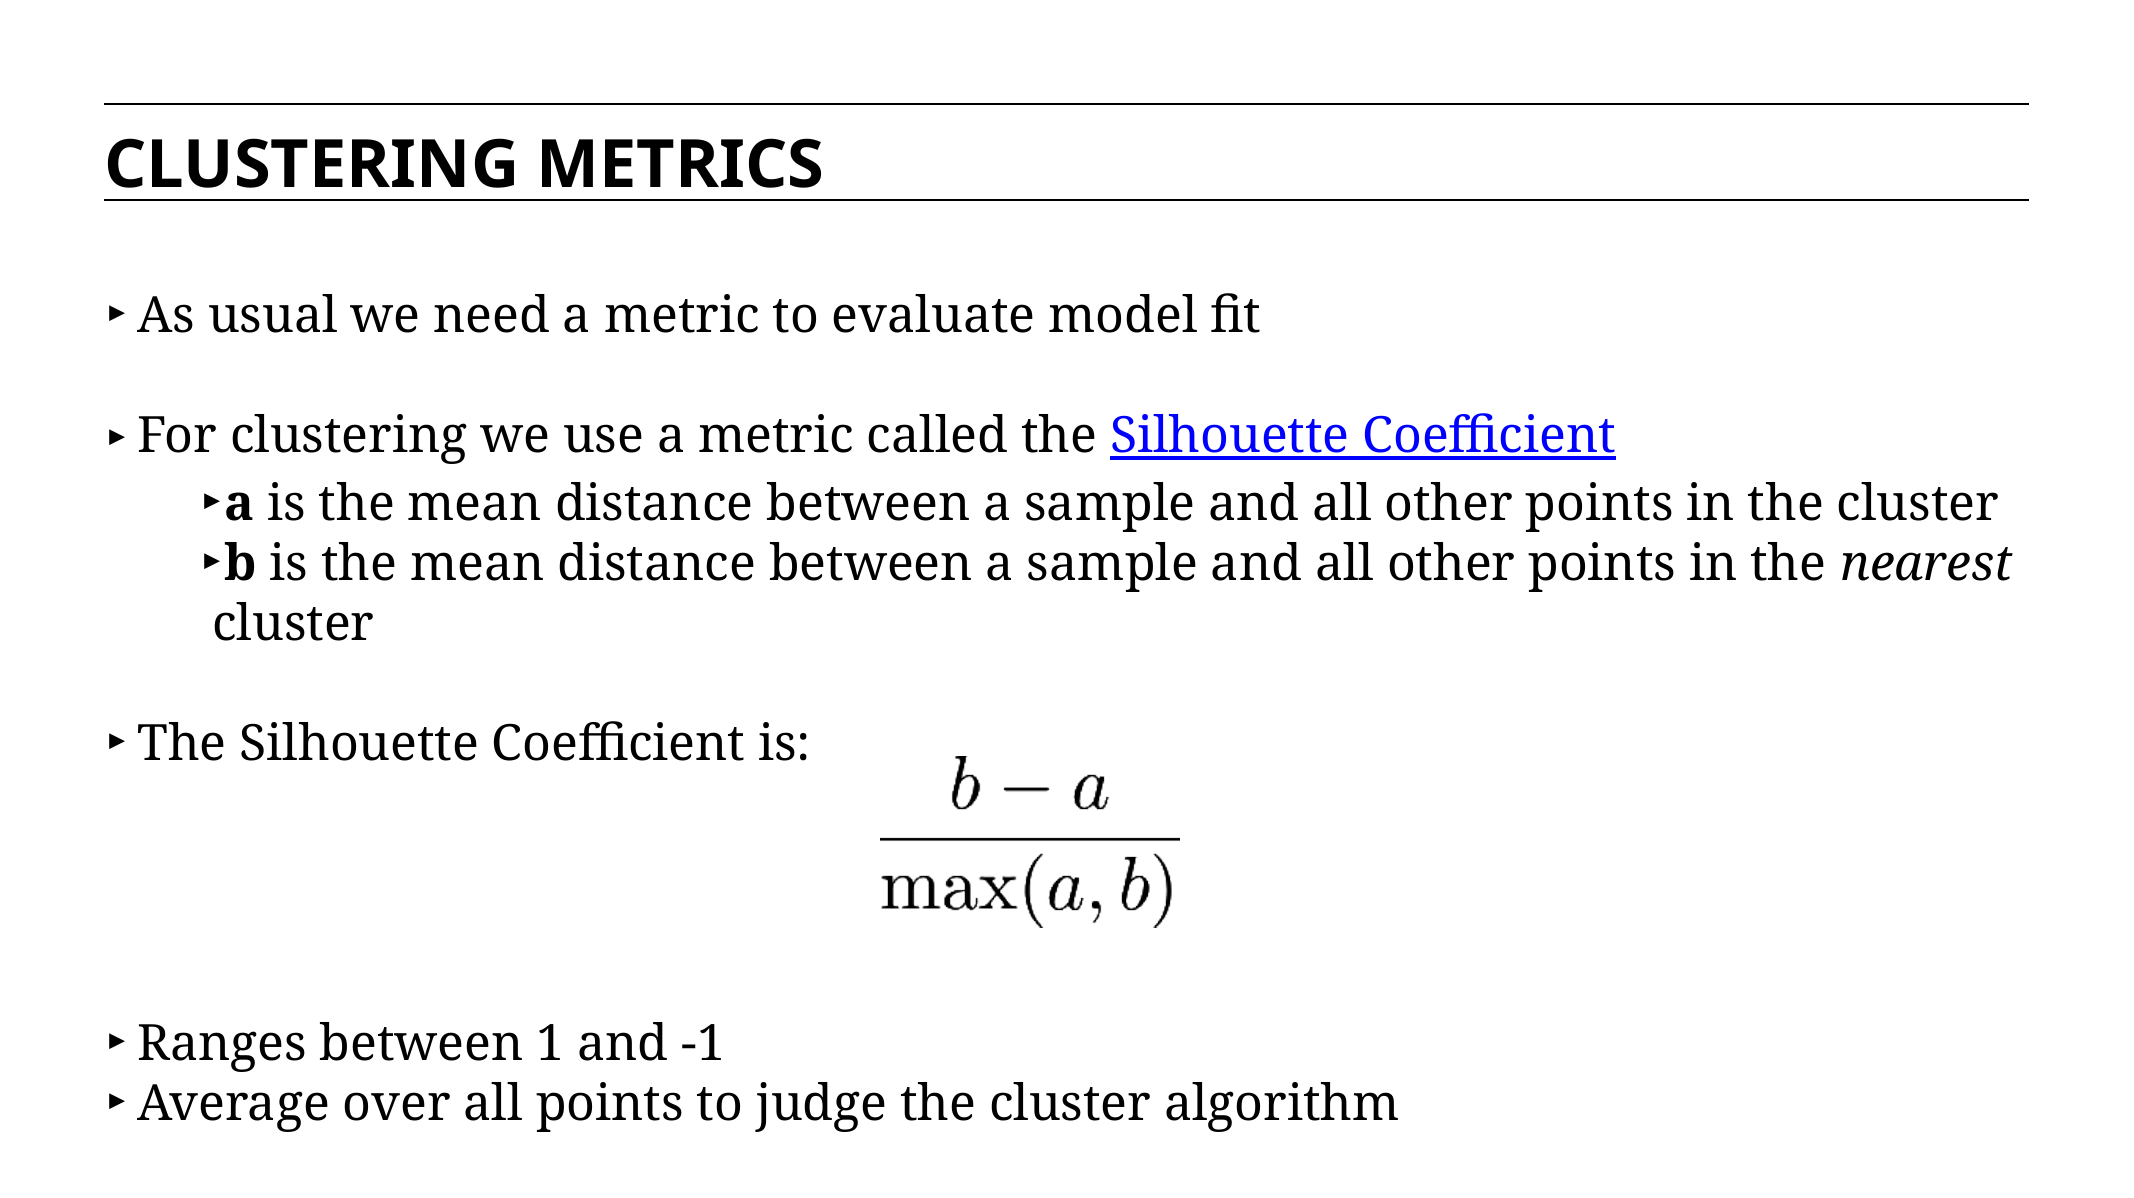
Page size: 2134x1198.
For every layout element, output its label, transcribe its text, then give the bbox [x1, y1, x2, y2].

text_box CLUSTERING METRICS [104, 120, 2030, 192]
picture [880, 756, 1180, 928]
list As usual we need a metric to evaluate model fit For clustering we use a metric called the Silhouette Coefficient a is the mean distance between a sample and all other points in the cluster b is the mean distance between a sample and all other points in the nearest cluster The Silhouette Coefficient is: Ranges between 1 and -1 Average over all points to judge the cluster algorithm [104, 212, 2030, 1097]
